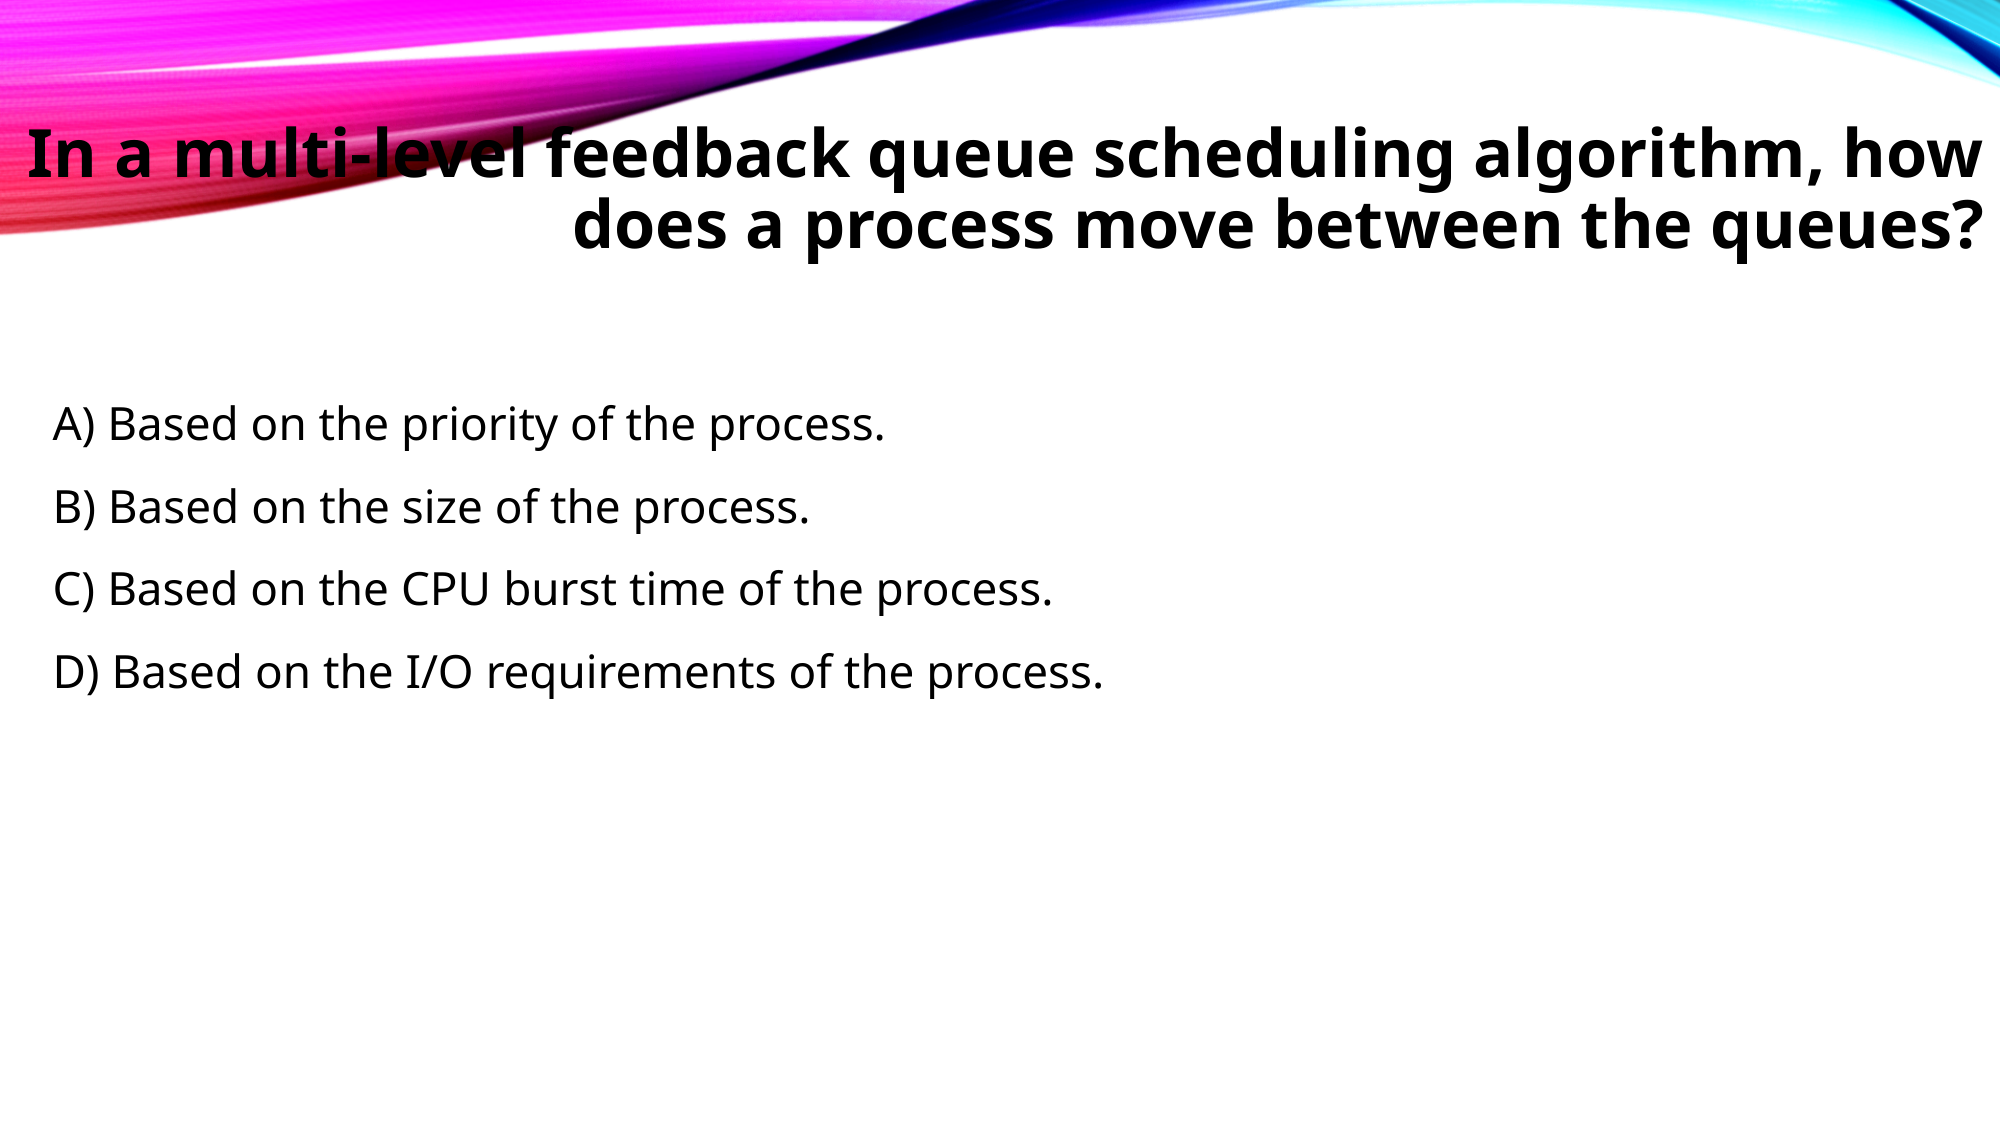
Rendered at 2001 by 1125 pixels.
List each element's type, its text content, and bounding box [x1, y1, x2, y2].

list A) Based on the priority of the process. B) Based on the size of the process. C) Based on the CPU burst time of the process. D) Based on the I/O requirements of the process. [0, 360, 1888, 1021]
picture [0, 0, 2000, 125]
picture [1910, 0, 2000, 45]
picture [1890, 0, 2000, 75]
title In a multi-level feedback queue scheduling algorithm, how does a process move between the queues? [0, 125, 2000, 338]
